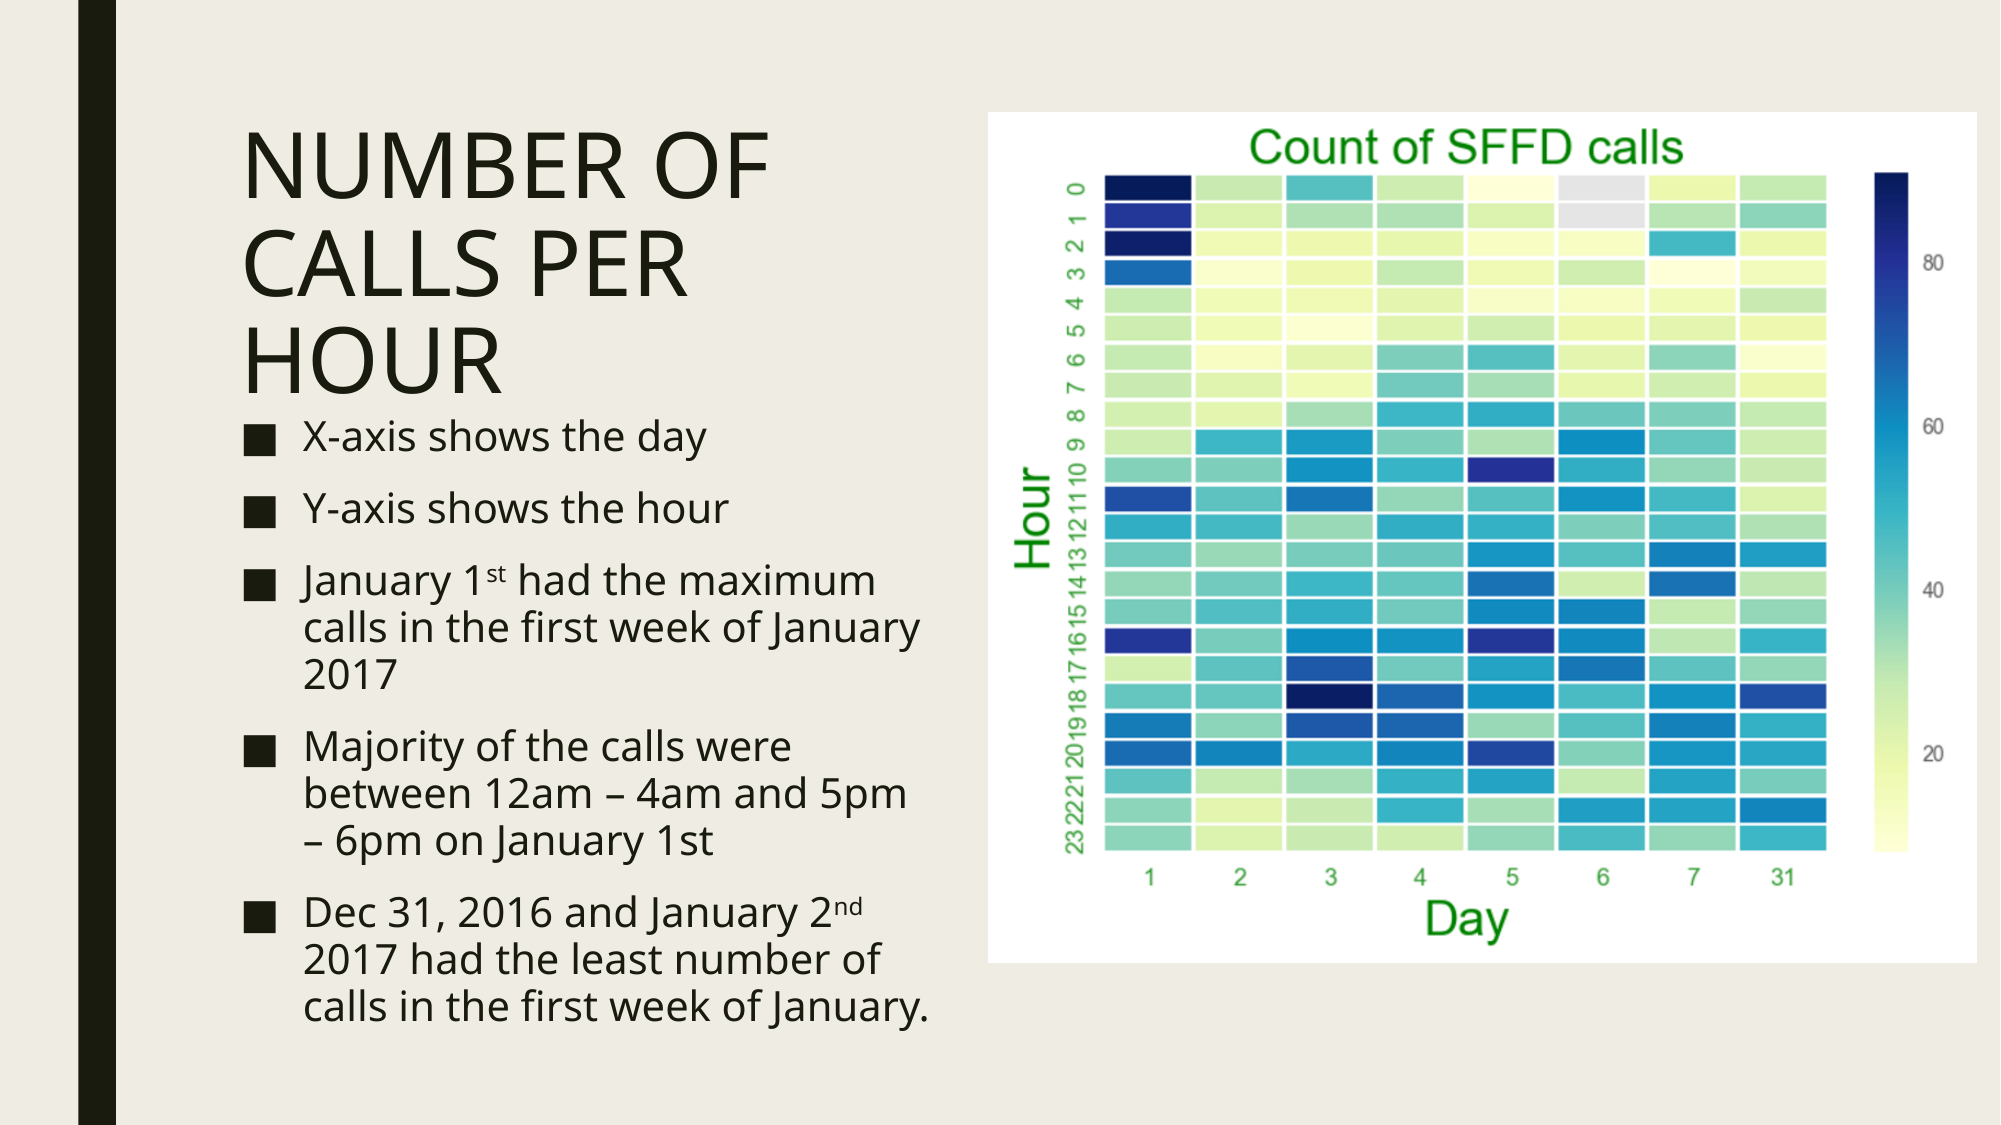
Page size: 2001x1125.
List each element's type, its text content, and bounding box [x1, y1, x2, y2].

title NUMBER OF CALLS PER HOUR [225, 112, 955, 375]
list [988, 112, 1977, 963]
list X-axis shows the day Y-axis shows the hour January 1st had the maximum calls in the first week of January 2017 Majority of the calls were between 12am – 4am and 5pm – 6pm on January 1st Dec 31, 2016 and January 2nd 2017 had the least number of calls in the first week of January. [225, 406, 955, 994]
